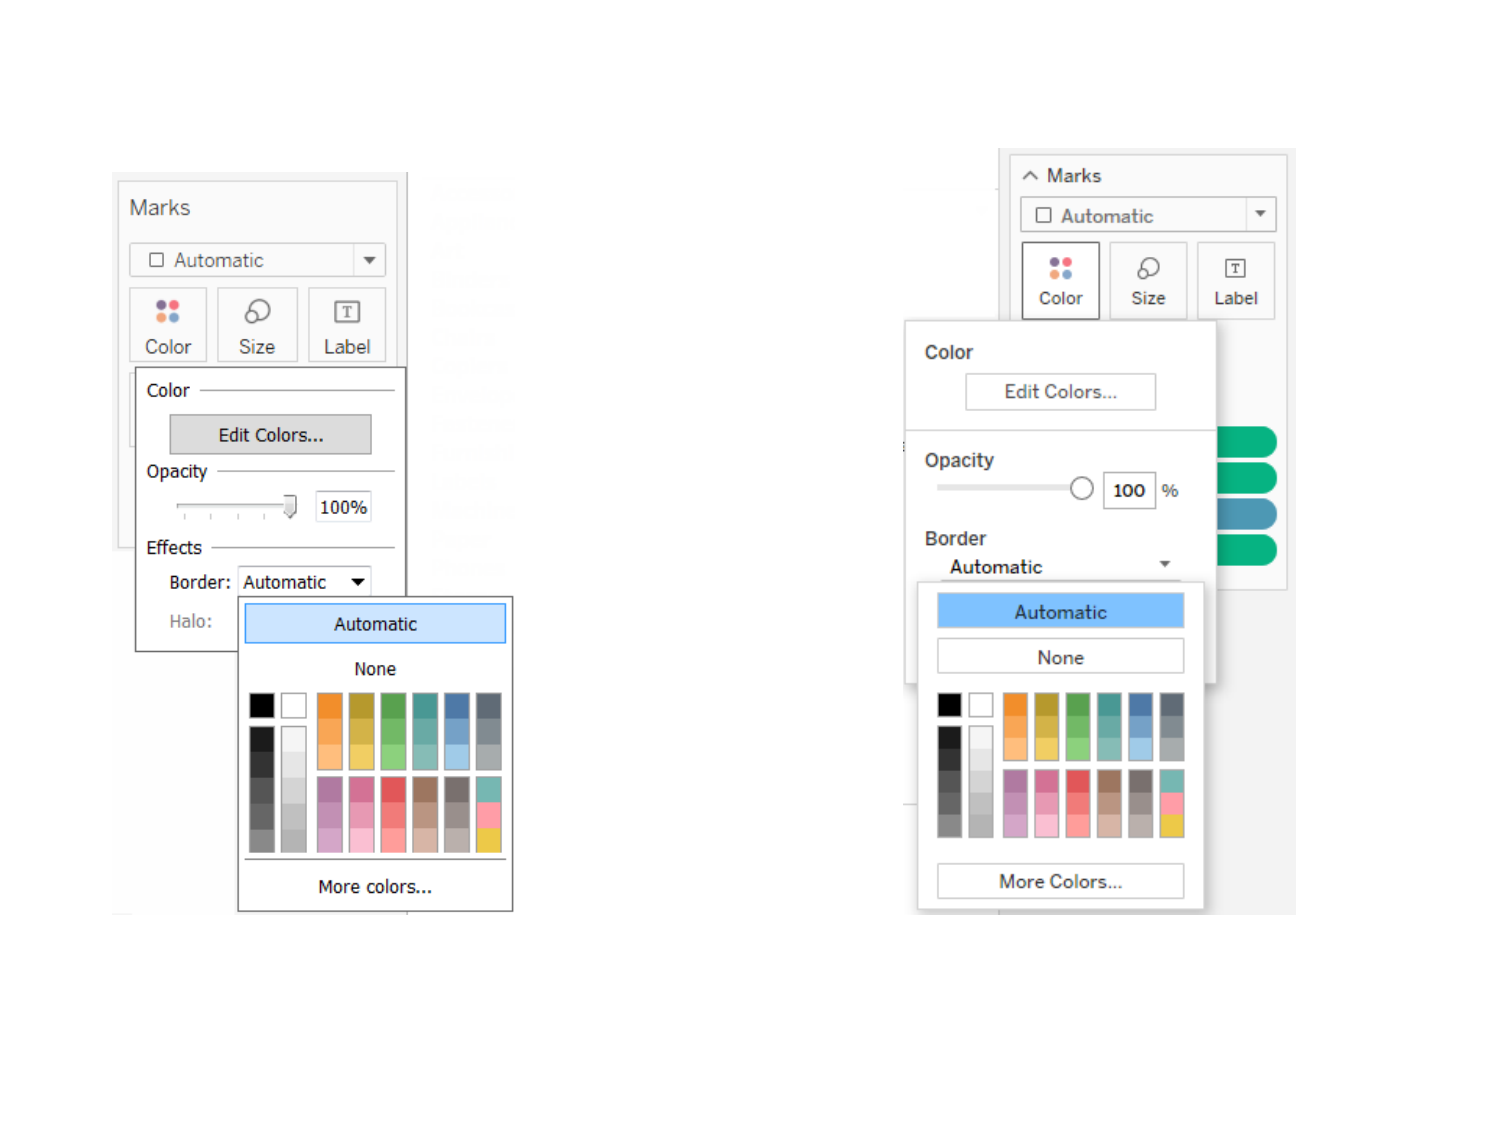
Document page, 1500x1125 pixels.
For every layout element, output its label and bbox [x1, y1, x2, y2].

picture [903, 148, 1296, 915]
list [111, 171, 515, 915]
